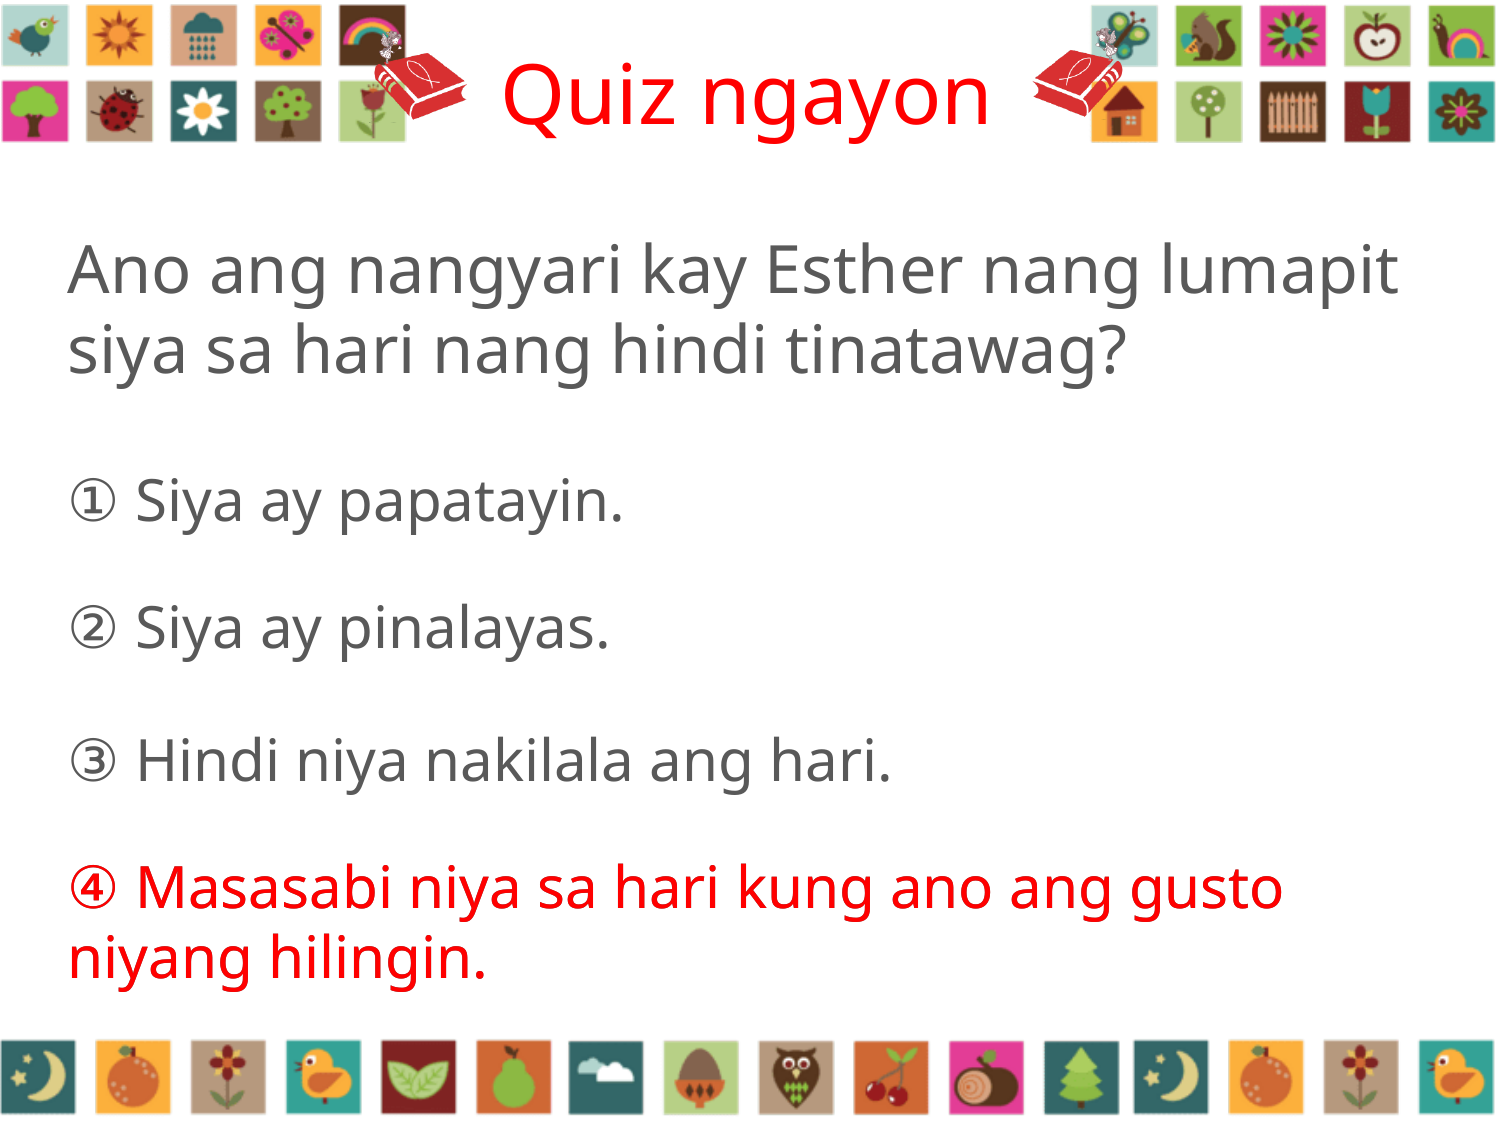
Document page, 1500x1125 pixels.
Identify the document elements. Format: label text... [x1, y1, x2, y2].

text_box ③ Hindi niya nakilala ang hari. [53, 716, 1483, 801]
text_box ① Siya ay papatayin. [53, 456, 1436, 541]
picture [0, 3, 499, 150]
text_box ④ Masasabi niya sa hari kung ano ang gusto niyang hilingin. [53, 842, 1483, 998]
text_box ② Siya ay pinalayas. [53, 582, 1436, 668]
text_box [0, 1028, 1500, 1118]
picture [1000, 3, 1500, 150]
text_box Quiz ngayon [424, 33, 1078, 149]
text_box Ano ang nangyari kay Esther nang lumapit siya sa hari nang hindi tinatawag? [53, 219, 1436, 395]
